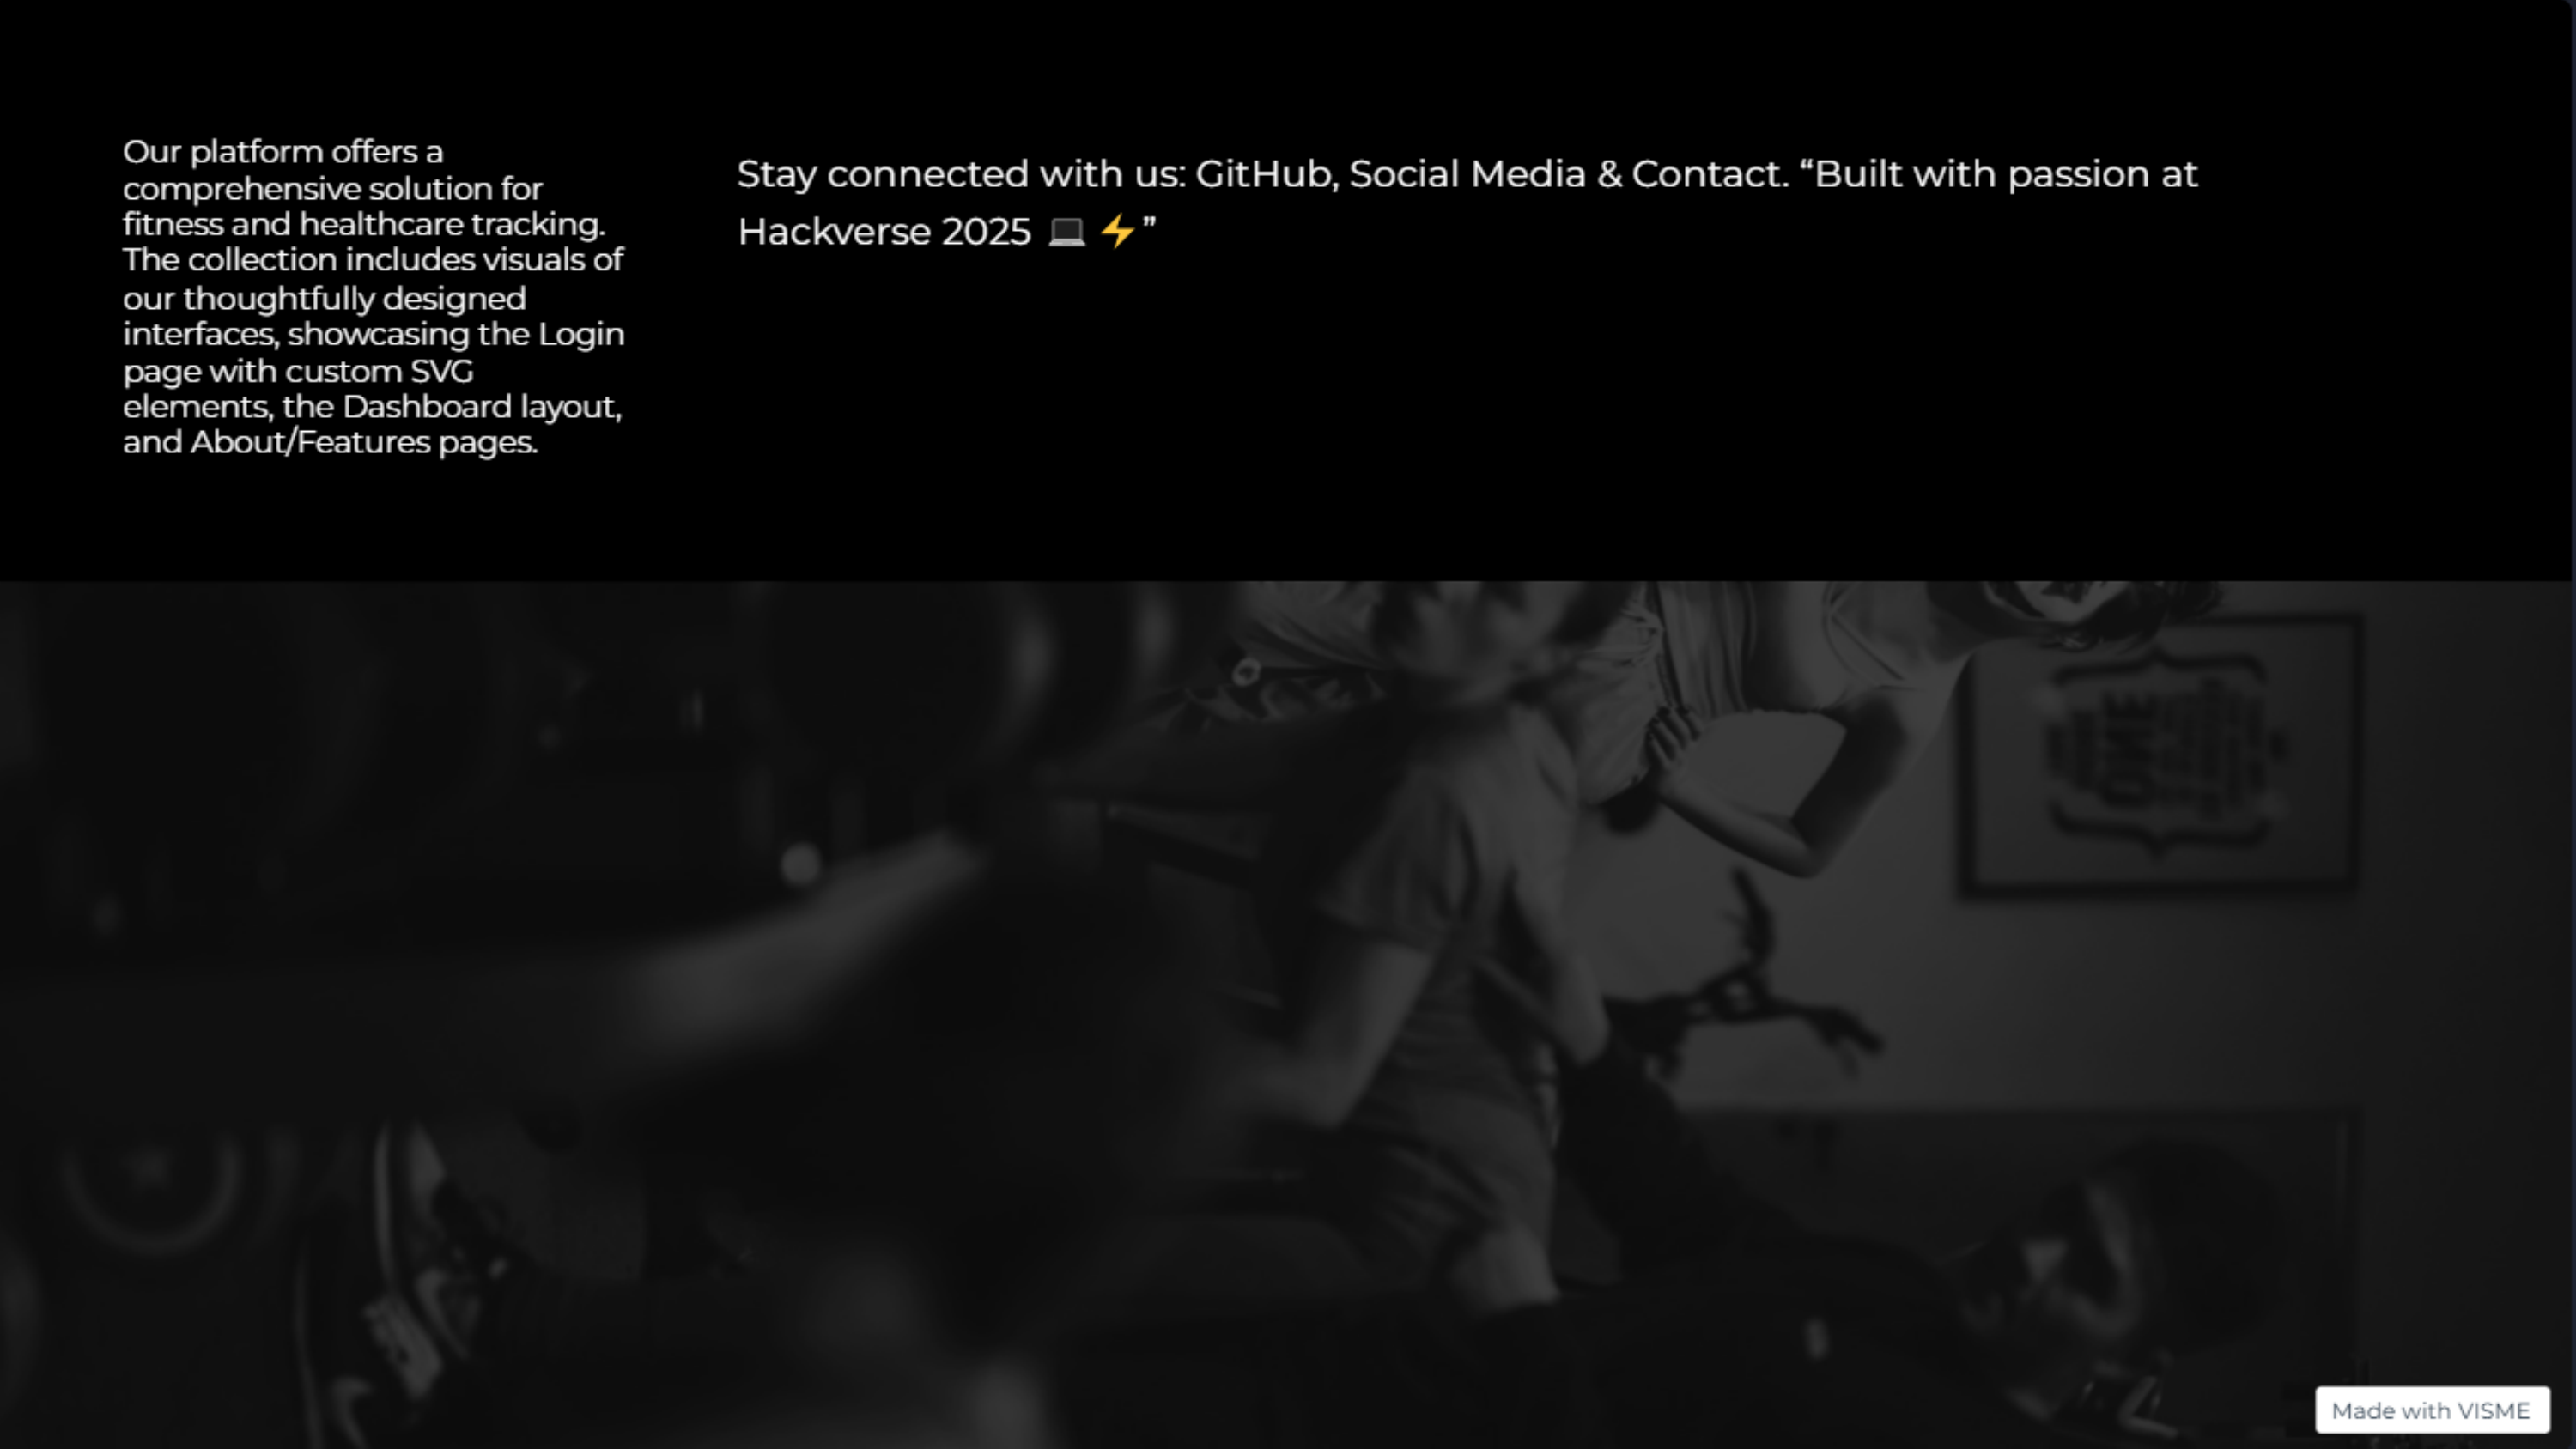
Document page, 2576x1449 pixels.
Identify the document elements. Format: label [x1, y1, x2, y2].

text_box [0, 0, 2576, 1449]
